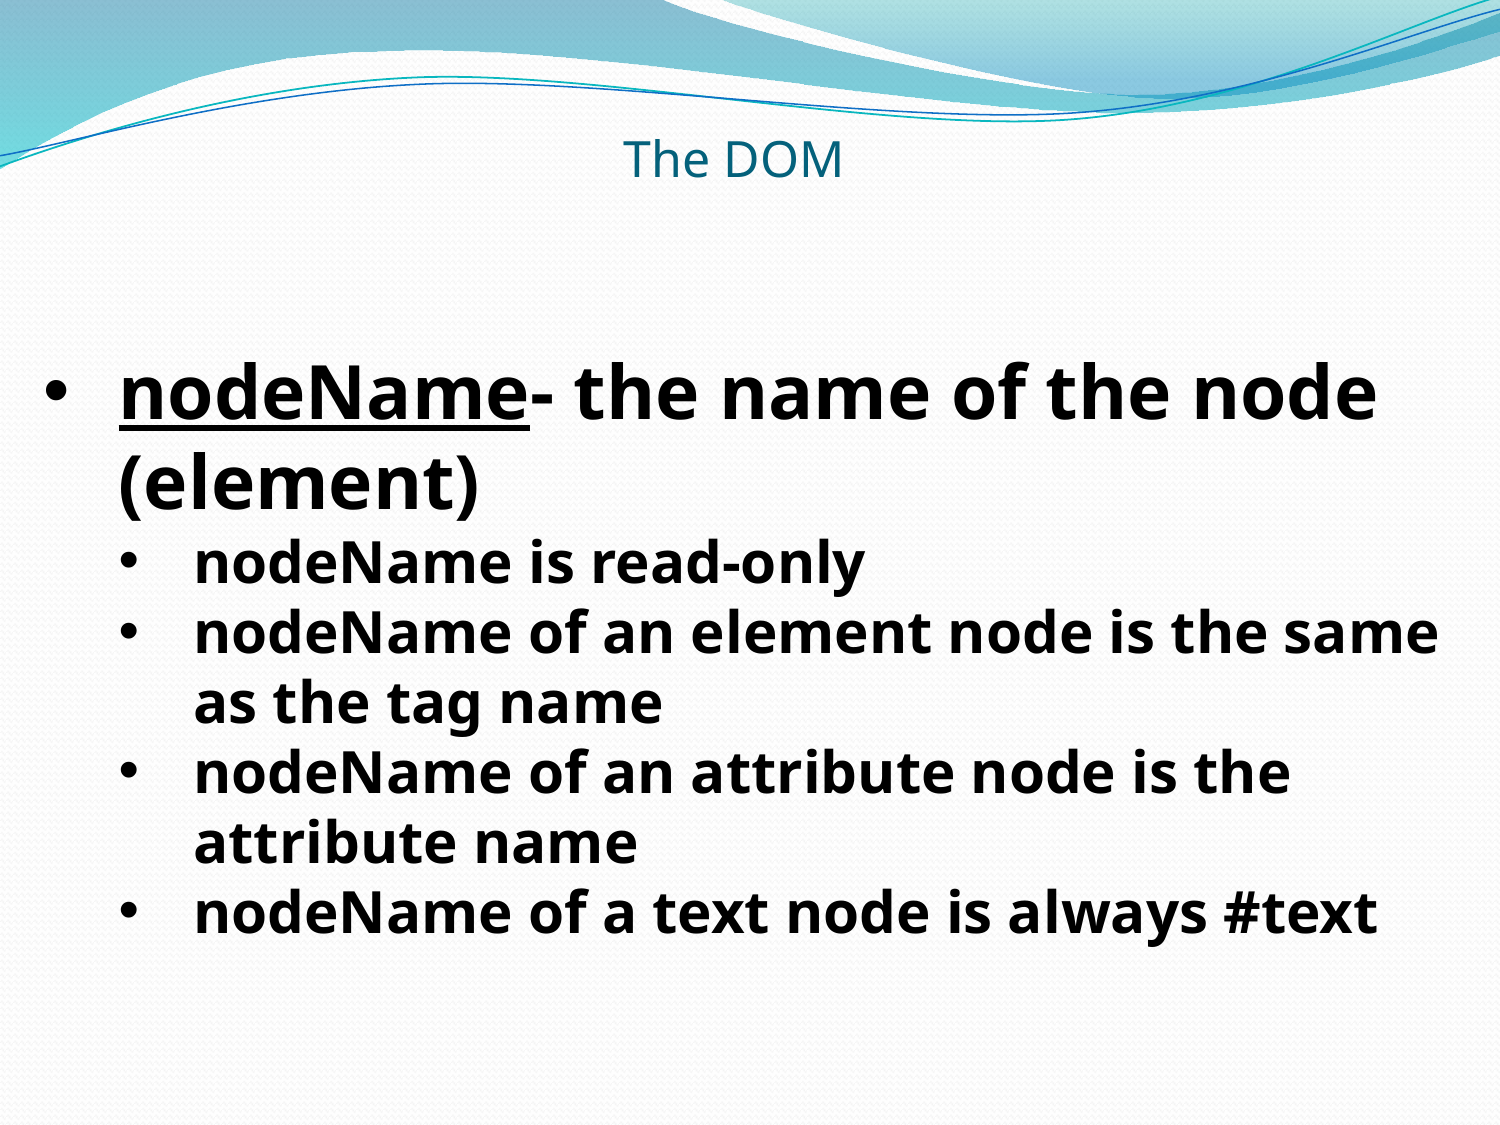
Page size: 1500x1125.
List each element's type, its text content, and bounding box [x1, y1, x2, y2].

text_box nodeName- the name of the node (element) nodeName is read-only nodeName of an element node is the same as the tag name nodeName of an attribute node is the attribute name nodeName of a text node is always #text [28, 337, 1465, 953]
text_box The DOM [609, 119, 884, 199]
